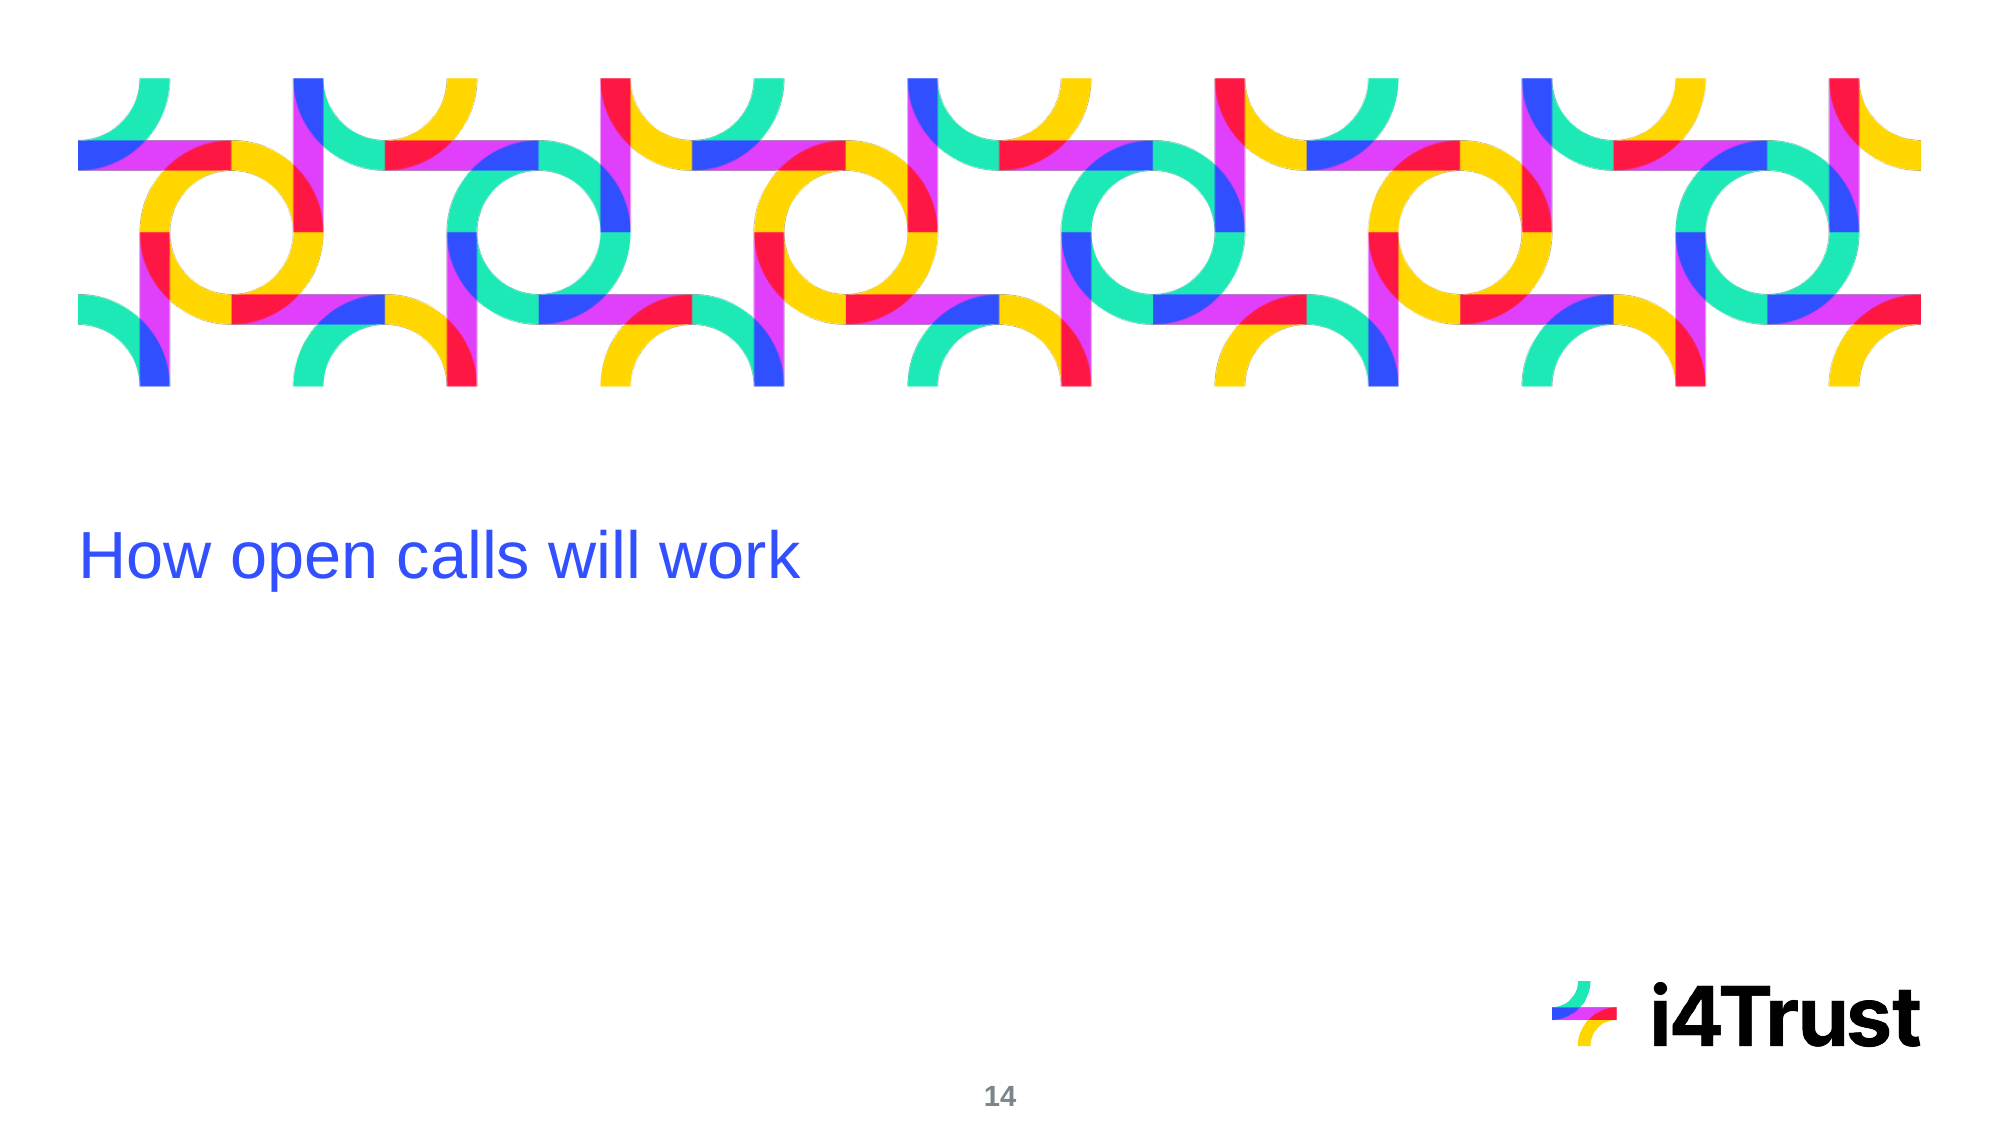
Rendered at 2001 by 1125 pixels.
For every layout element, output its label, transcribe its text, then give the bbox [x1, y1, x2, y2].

title How open calls will work [78, 511, 1922, 687]
picture [1550, 960, 1922, 1067]
picture [78, 78, 1921, 387]
slide_number ‹#› [887, 1065, 1114, 1125]
